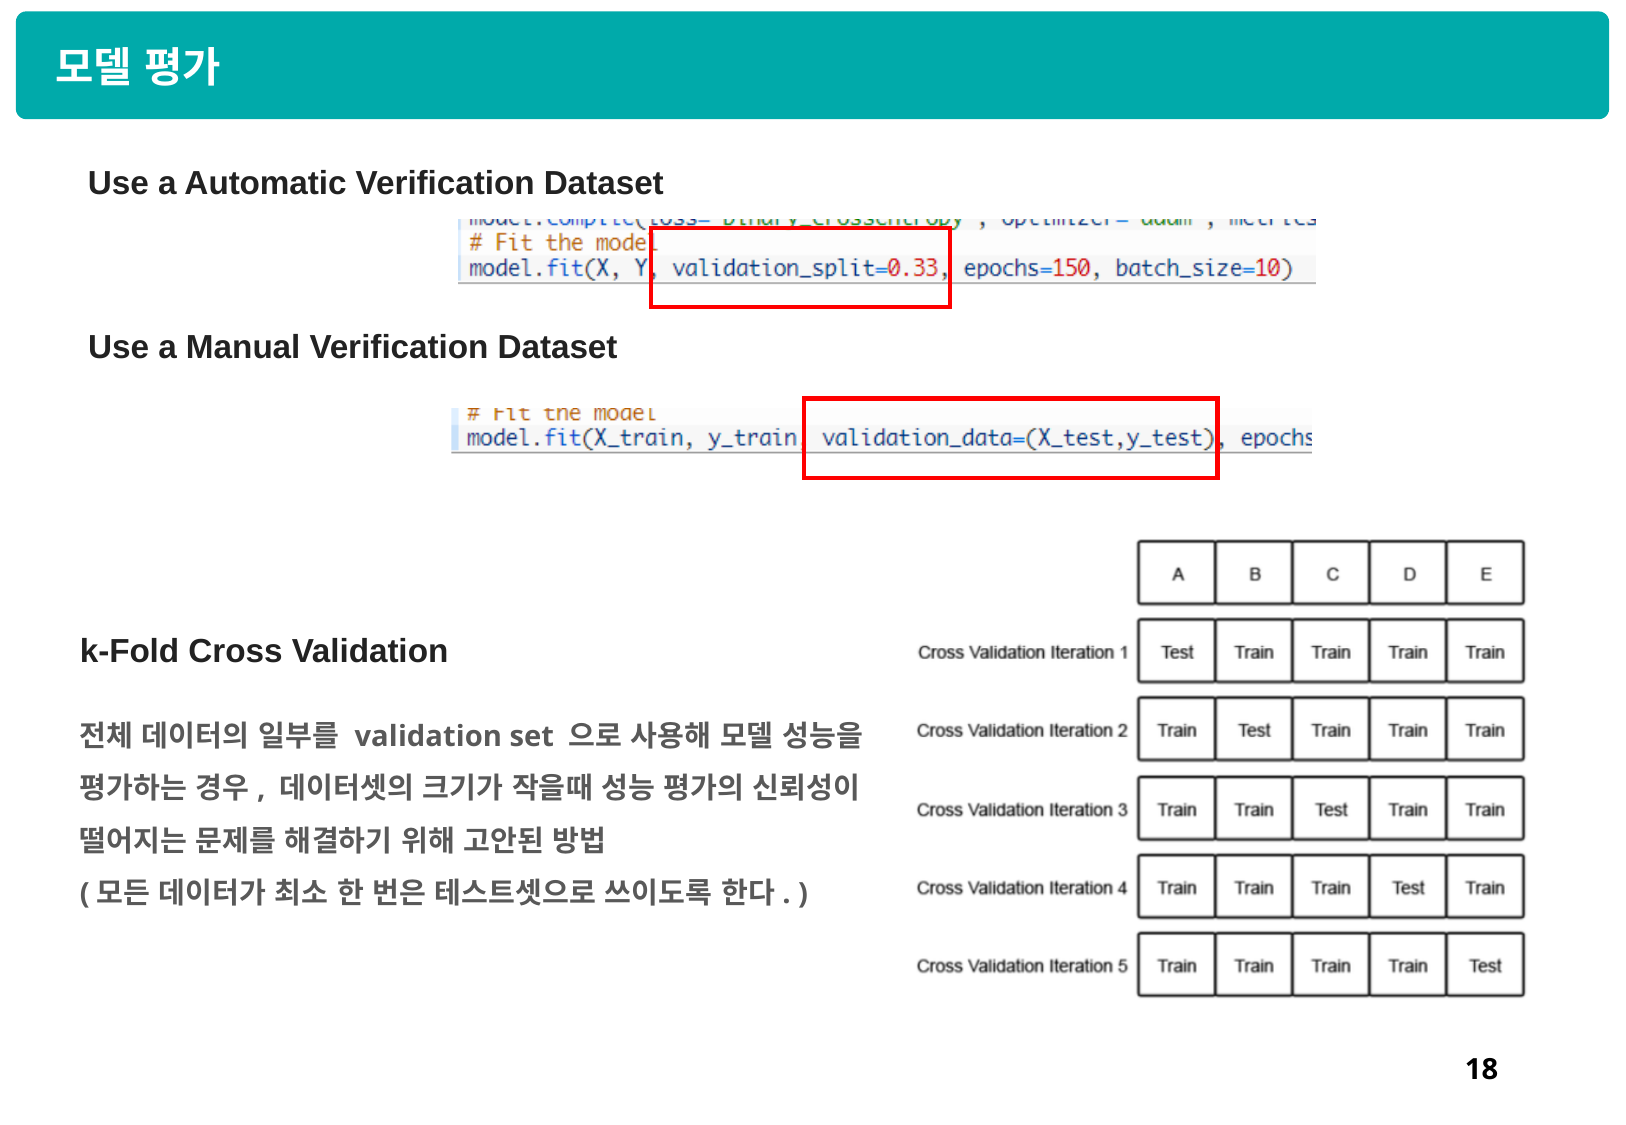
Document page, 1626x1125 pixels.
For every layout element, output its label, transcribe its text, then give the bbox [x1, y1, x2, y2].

text_box 모델 평가 [21, 33, 1148, 98]
text_box k-Fold Cross Validation [65, 621, 464, 677]
text_box 전체 데이터의 일부를 validation set 으로 사용해 모델 성능을 평가하는 경우, 데이터셋의 크기가 작을때 성능 평가의 신뢰성이 떨어지는 문제를 해결하기 위해 고안된 방법 (모든 데이터가 최소 한 번은 테스트셋으로 쓰이도록 한다. ) [65, 692, 892, 970]
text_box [458, 219, 1316, 308]
picture [903, 523, 1538, 1012]
text_box Use a Manual Verification Dataset [73, 318, 634, 373]
slide_number 17 [1147, 1042, 1514, 1103]
text_box Use a Automatic Verification Dataset [73, 153, 680, 209]
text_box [451, 398, 1313, 483]
